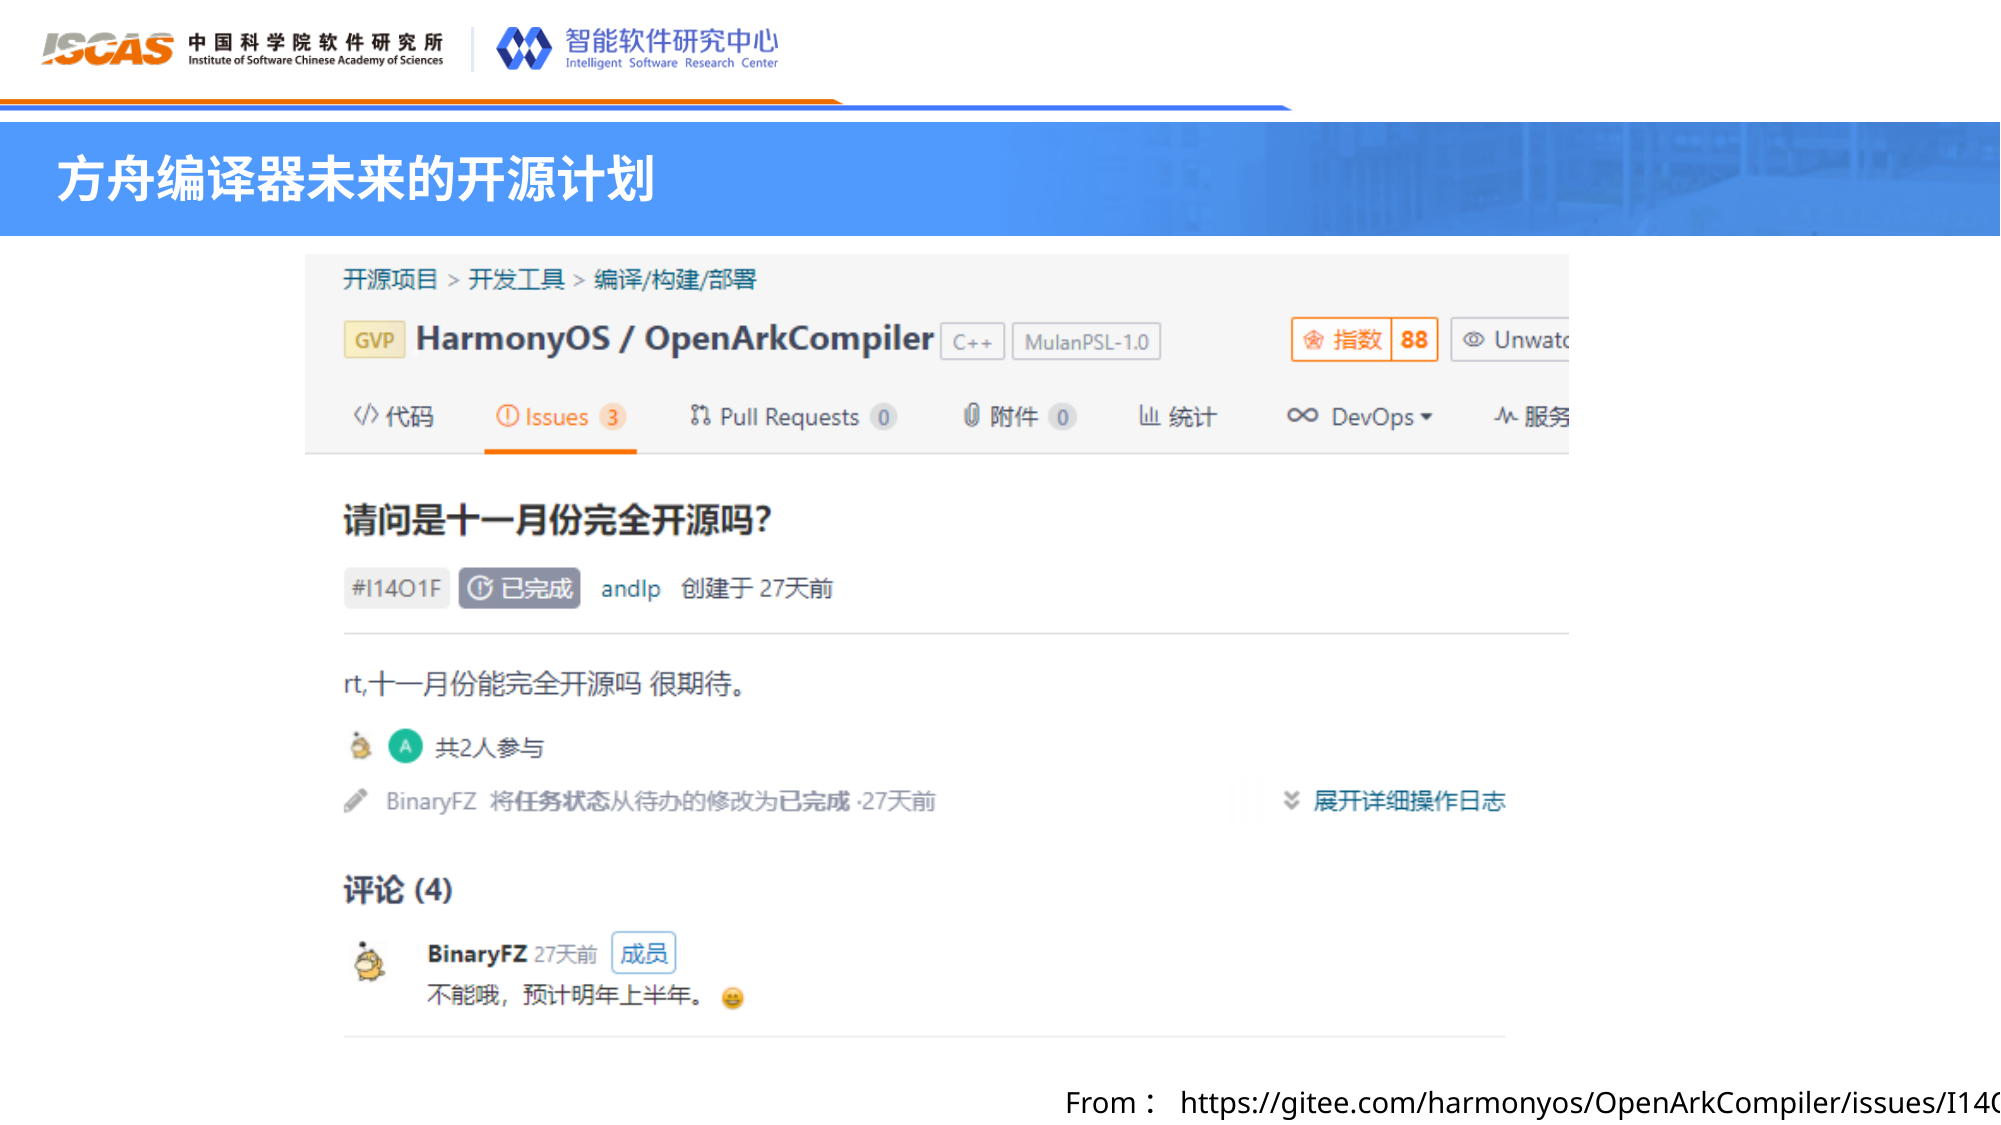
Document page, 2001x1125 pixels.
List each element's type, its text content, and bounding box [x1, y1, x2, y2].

picture [0, 0, 2000, 1125]
text_box From：https://gitee.com/harmonyos/OpenArkCompiler/issues/I14O1F [1050, 1076, 2000, 1125]
list 方舟编译器未来的开源计划 [41, 146, 859, 212]
